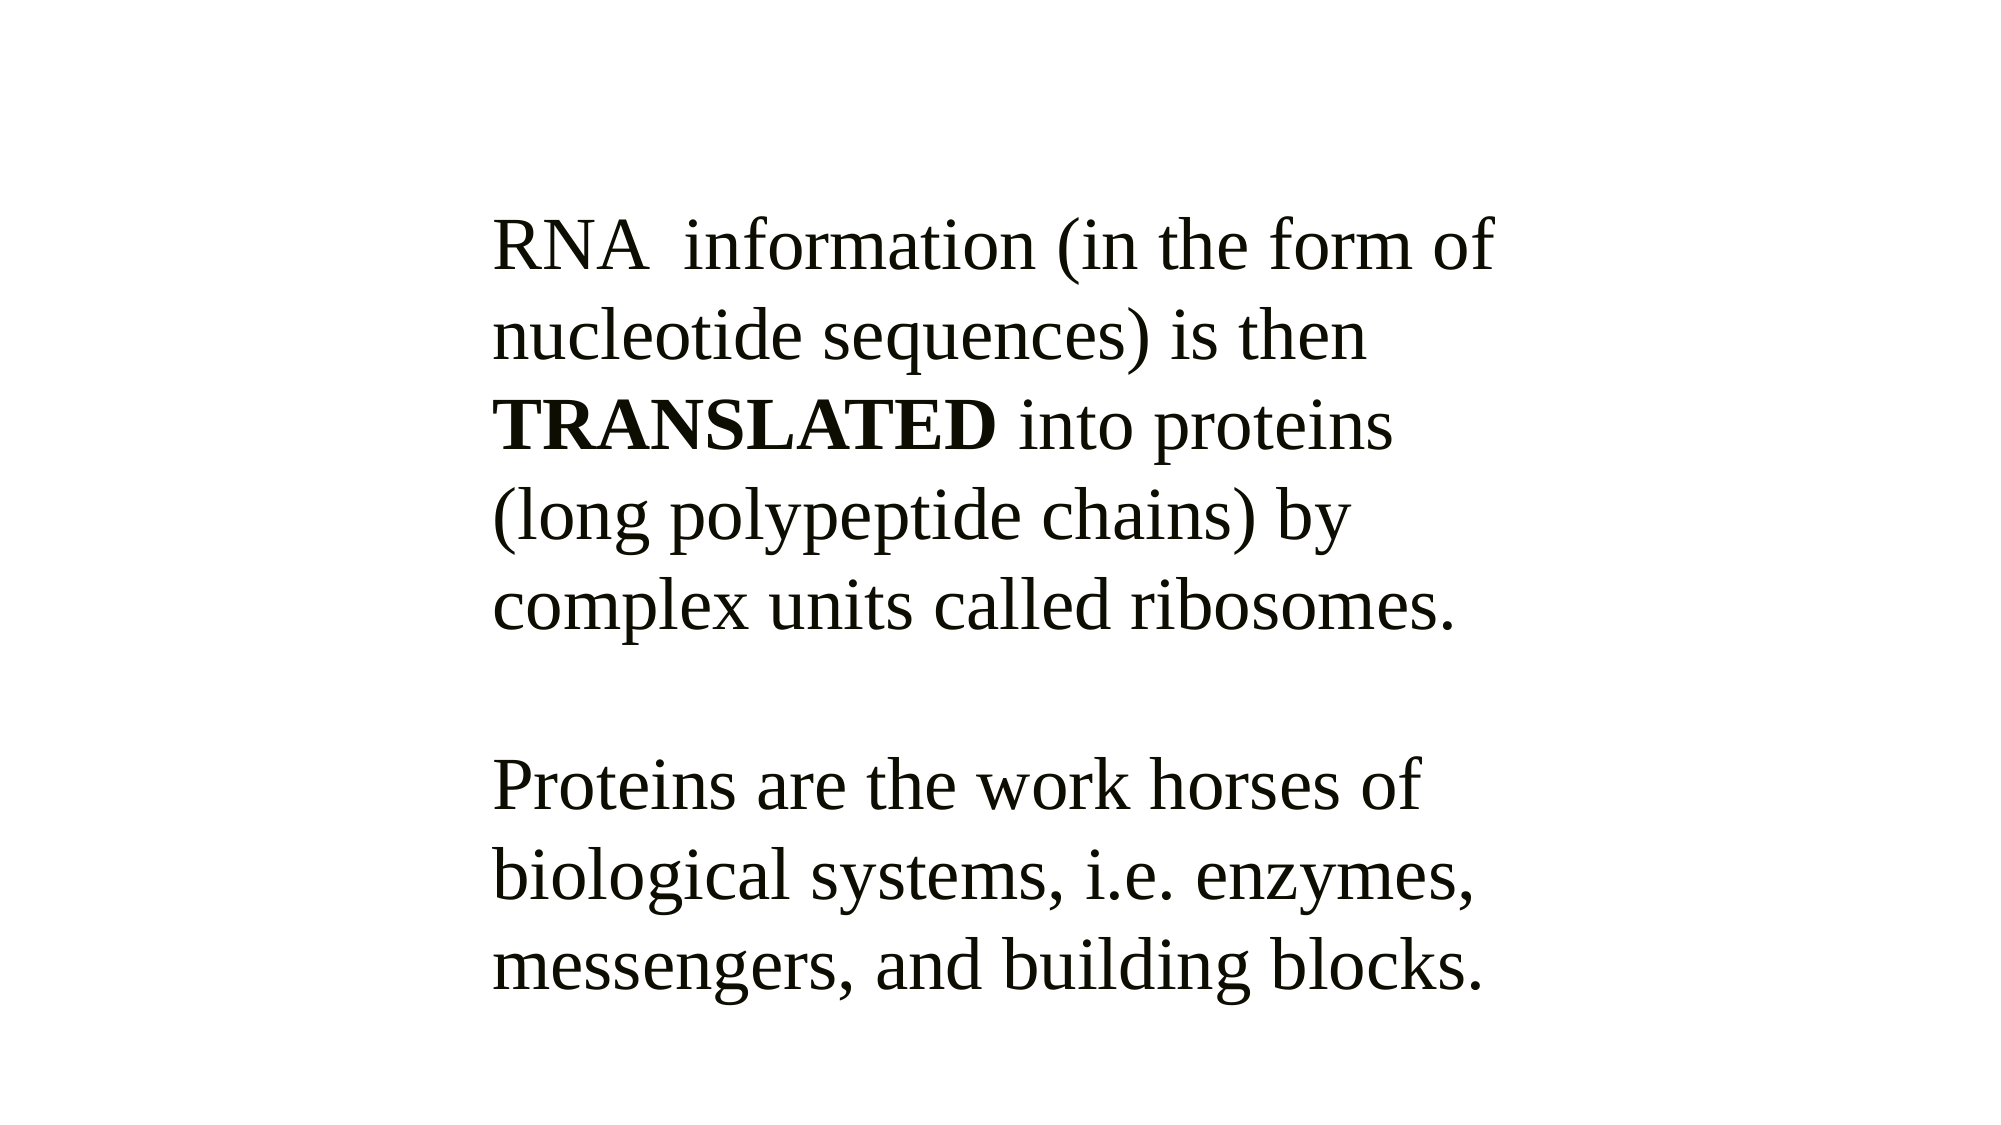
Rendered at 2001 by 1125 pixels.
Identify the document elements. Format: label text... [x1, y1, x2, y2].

text_box RNA information (in the form of nucleotide sequences) is then TRANSLATED into proteins (long polypeptide chains) by complex units called ribosomes. Proteins are the work horses of biological systems, i.e. enzymes, messengers, and building blocks. [477, 187, 1511, 1013]
